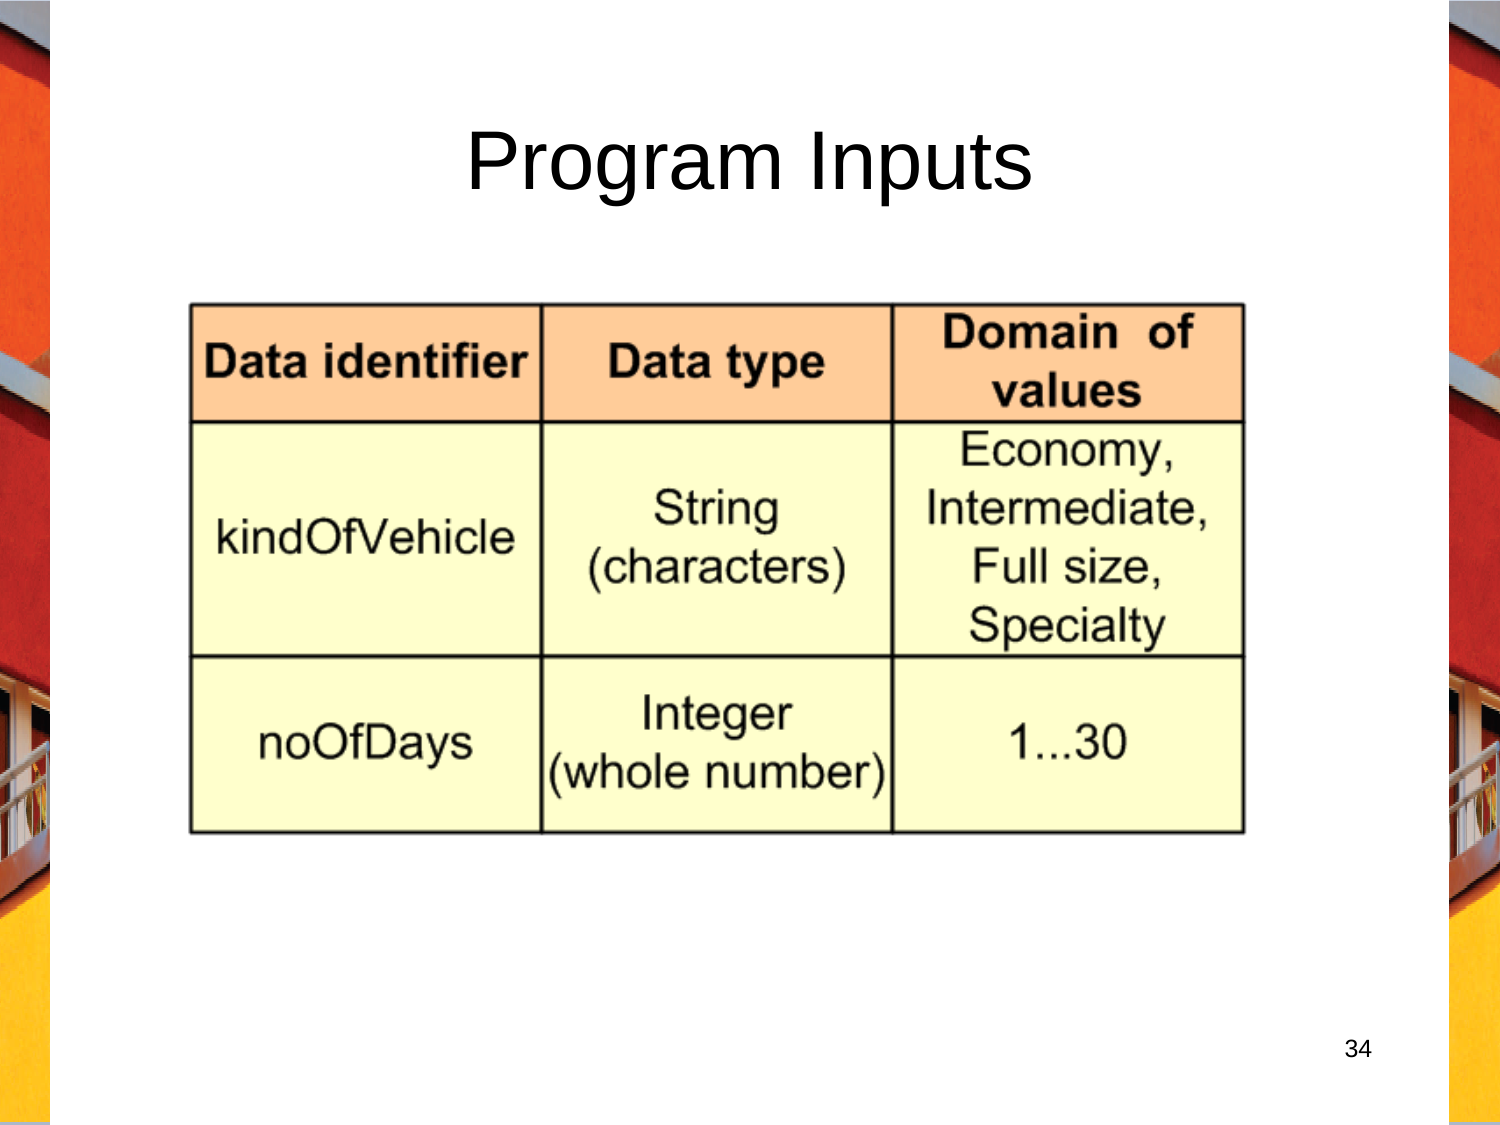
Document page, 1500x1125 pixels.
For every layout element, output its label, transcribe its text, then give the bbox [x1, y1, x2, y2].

picture [0, 0, 50, 1125]
picture [1449, 0, 1500, 1125]
picture [187, 299, 1251, 839]
title Program Inputs [112, 62, 1388, 251]
slide_number 34 [1074, 1024, 1388, 1101]
